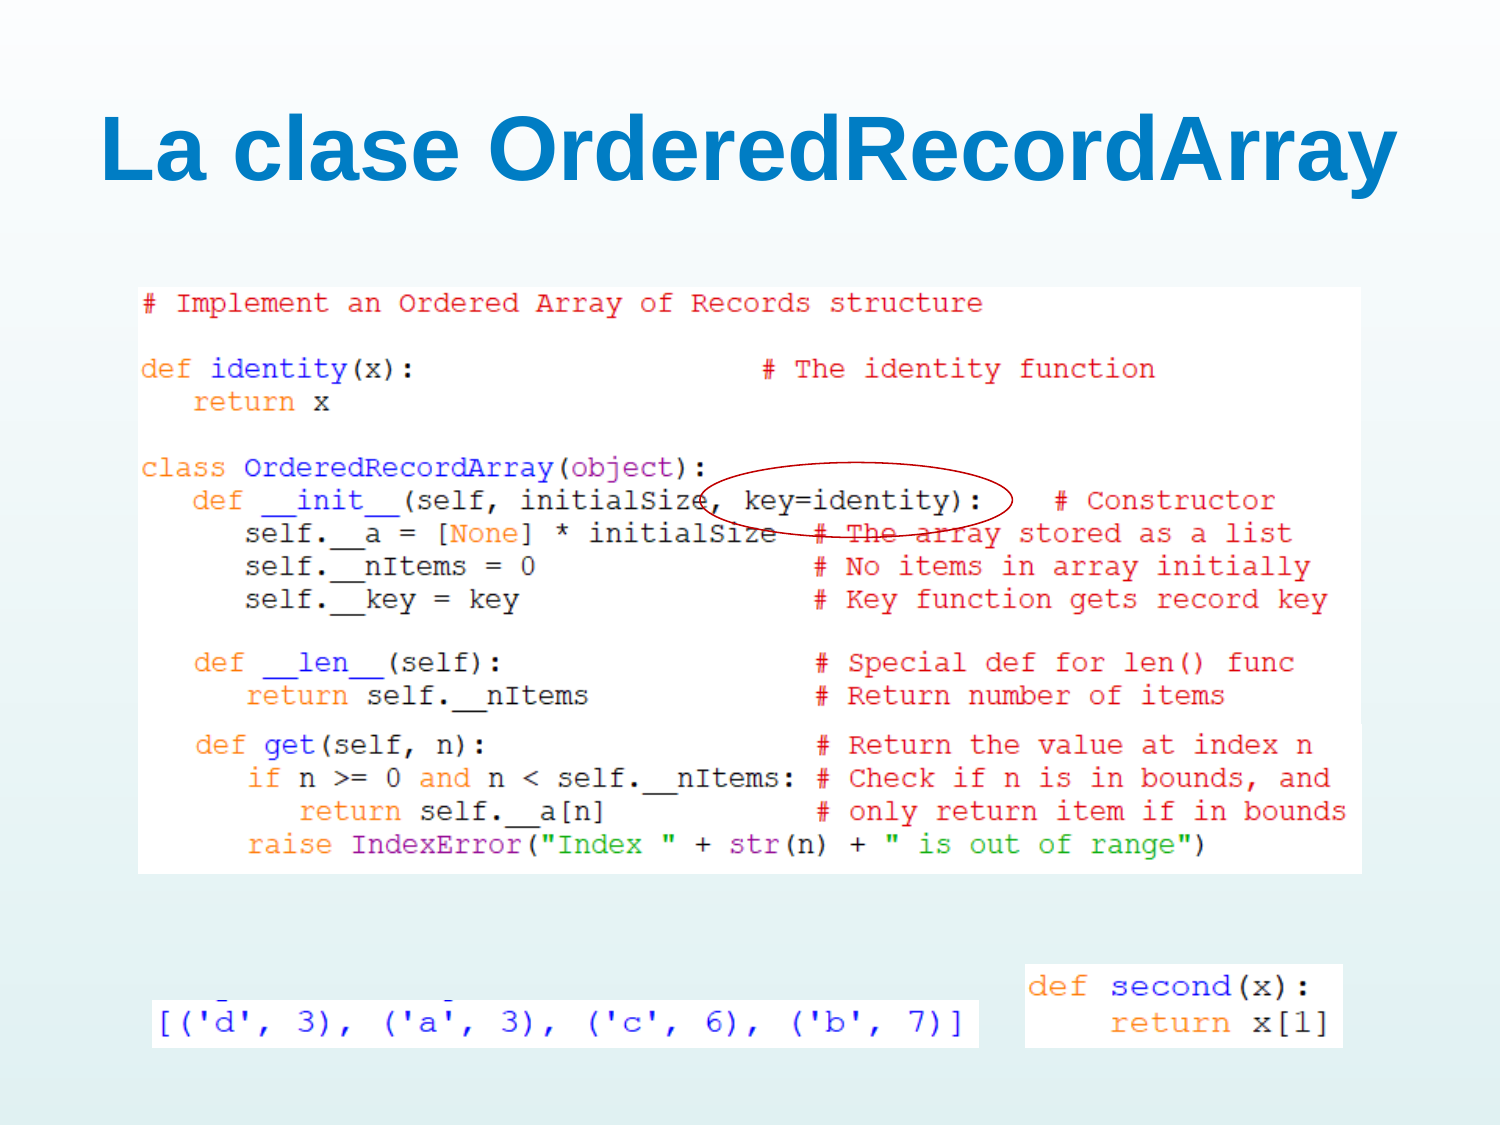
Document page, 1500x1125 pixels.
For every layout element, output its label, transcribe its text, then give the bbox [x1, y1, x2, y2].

title La clase OrderedRecordArray [75, 50, 1425, 238]
picture [1024, 964, 1343, 1048]
picture [137, 287, 1362, 874]
picture [152, 1000, 979, 1048]
